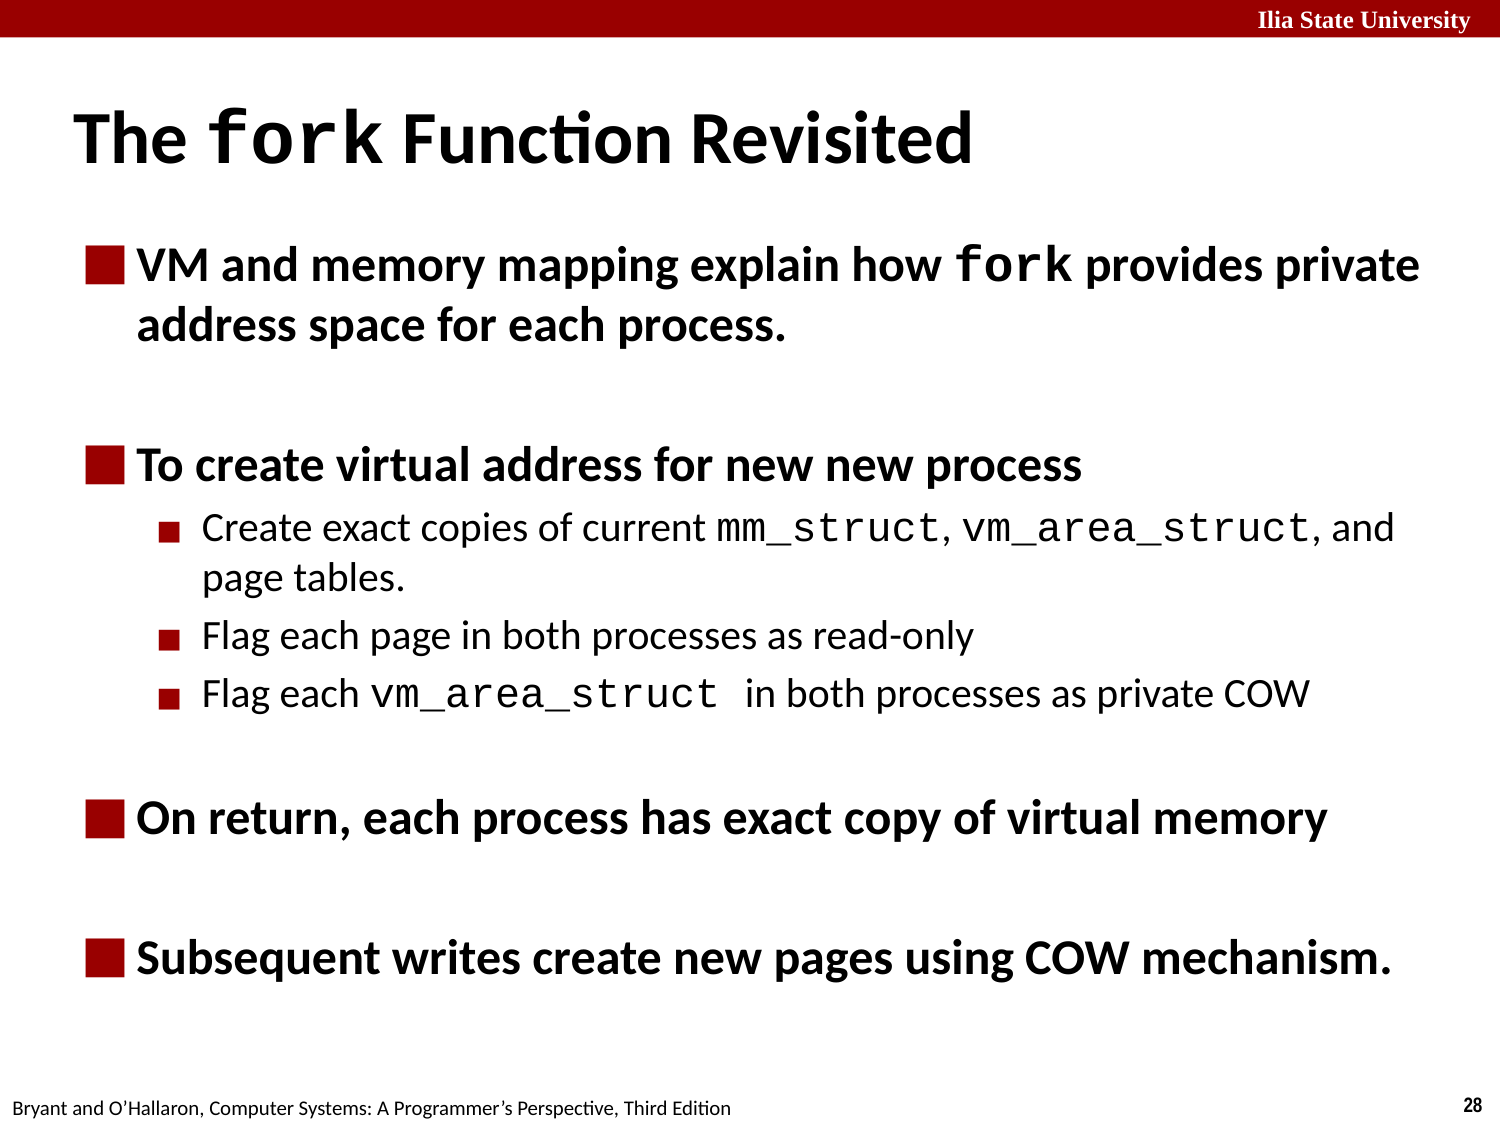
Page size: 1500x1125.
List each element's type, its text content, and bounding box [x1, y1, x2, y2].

list VM and memory mapping explain how fork provides private address space for each process. To create virtual address for new new process Create exact copies of current mm_struct, vm_area_struct, and page tables. Flag each page in both processes as read-only Flag each vm_area_struct in both processes as private COW On return, each process has exact copy of virtual memory Subsequent writes create new pages using COW mechanism. [65, 223, 1463, 1040]
title The fork Function Revisited [58, 71, 1304, 197]
